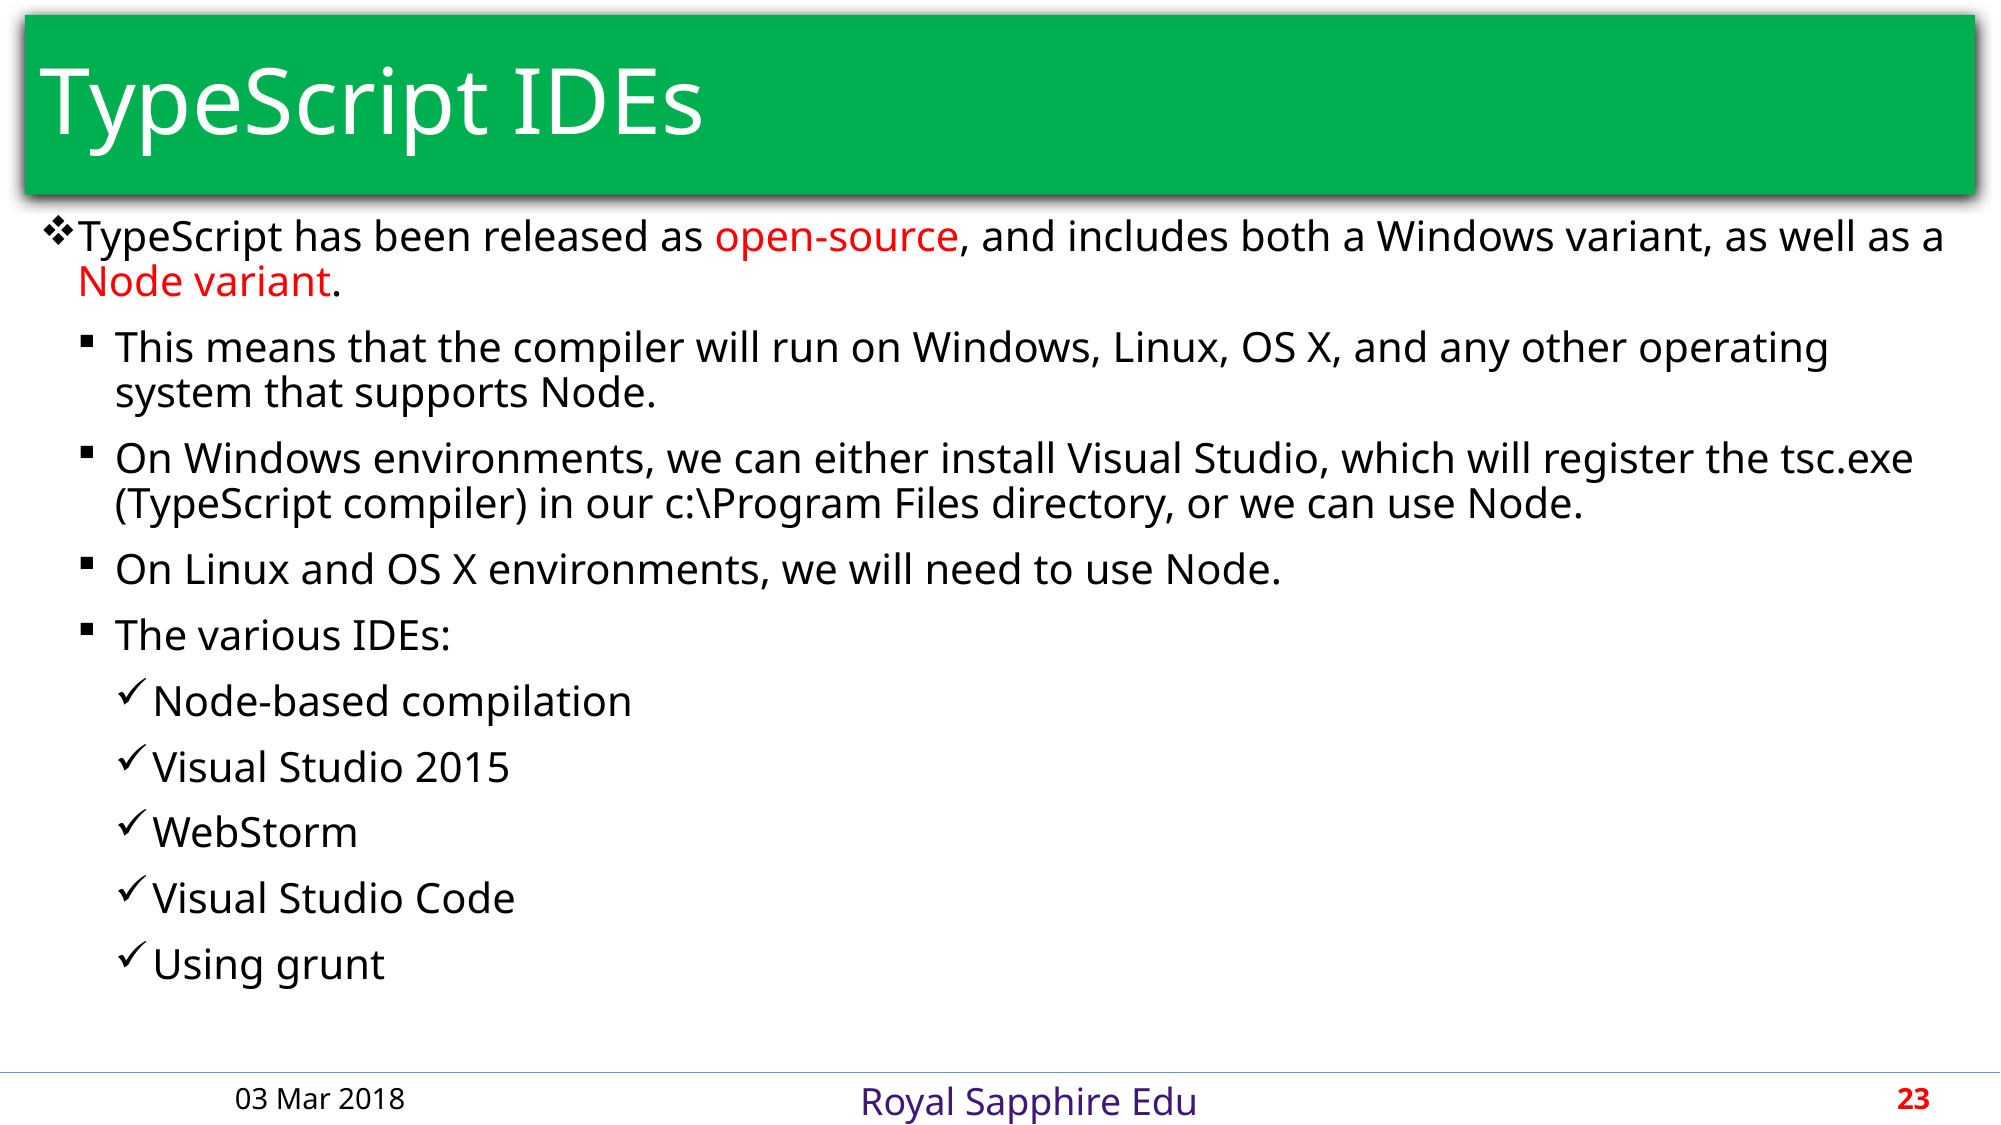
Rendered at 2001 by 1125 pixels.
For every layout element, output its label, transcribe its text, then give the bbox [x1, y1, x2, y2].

title TypeScript IDEs [24, 14, 1975, 195]
list TypeScript has been released as open-source, and includes both a Windows variant, as well as a Node variant. This means that the compiler will run on Windows, Linux, OS X, and any other operating system that supports Node. On Windows environments, we can either install Visual Studio, which will register the tsc.exe (TypeScript compiler) in our c:\Program Files directory, or we can use Node. On Linux and OS X environments, we will need to use Node. The various IDEs: Node-based compilation Visual Studio 2015 WebStorm Visual Studio Code Using grunt [24, 208, 1975, 1063]
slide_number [220, 1072, 671, 1115]
slide_number 23 [1495, 1072, 1946, 1115]
